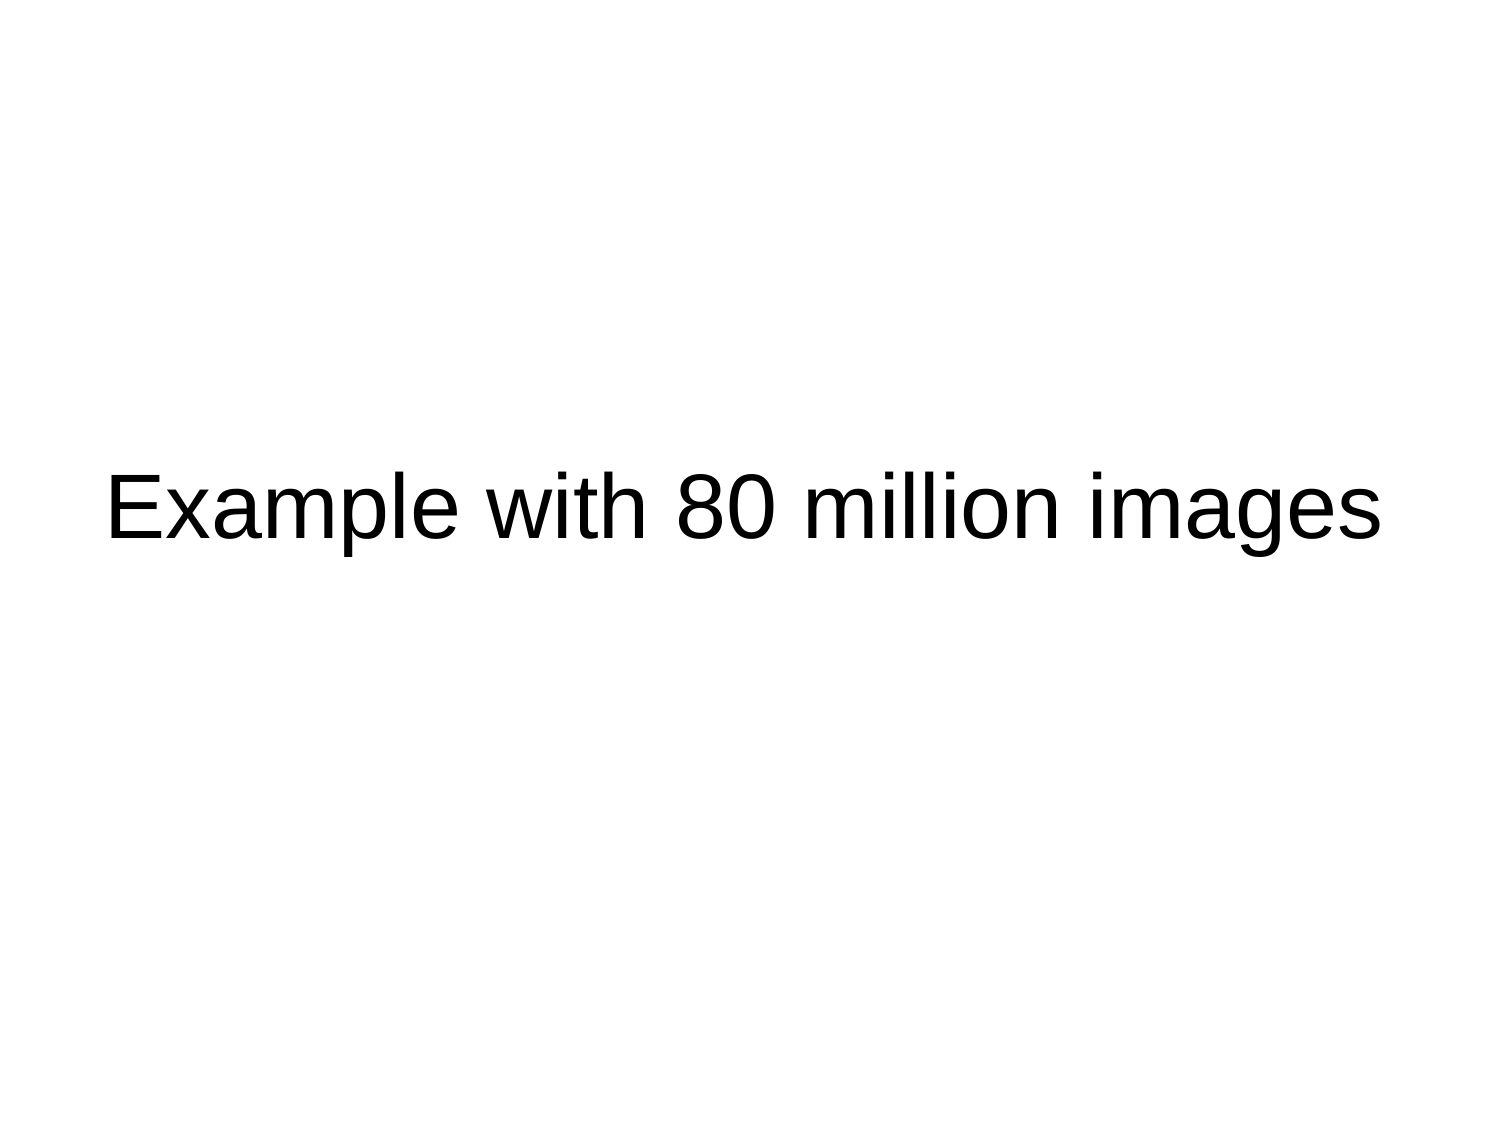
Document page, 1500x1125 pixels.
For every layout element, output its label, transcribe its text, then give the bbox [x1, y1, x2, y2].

title Example with 80 million images [69, 407, 1421, 596]
